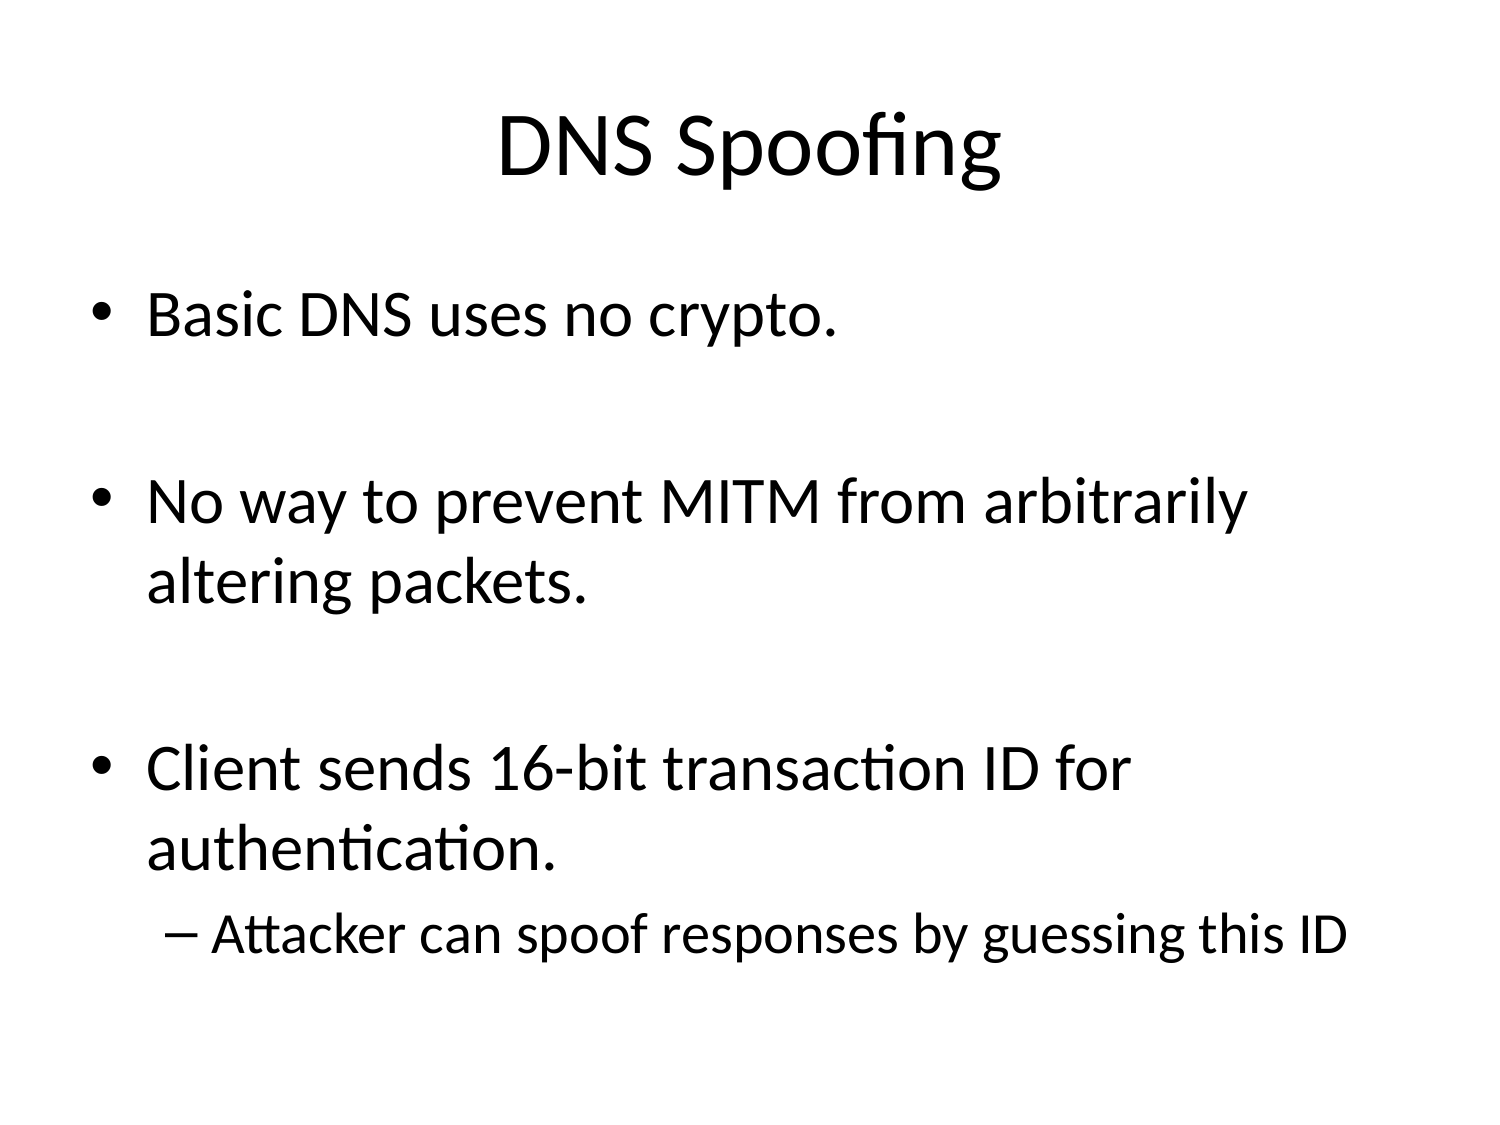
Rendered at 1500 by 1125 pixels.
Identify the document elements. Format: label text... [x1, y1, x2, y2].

list Basic DNS uses no crypto. No way to prevent MITM from arbitrarily altering packets. Client sends 16-bit transaction ID for authentication. Attacker can spoof responses by guessing this ID [75, 262, 1454, 1005]
title DNS Spoofing [75, 45, 1425, 233]
